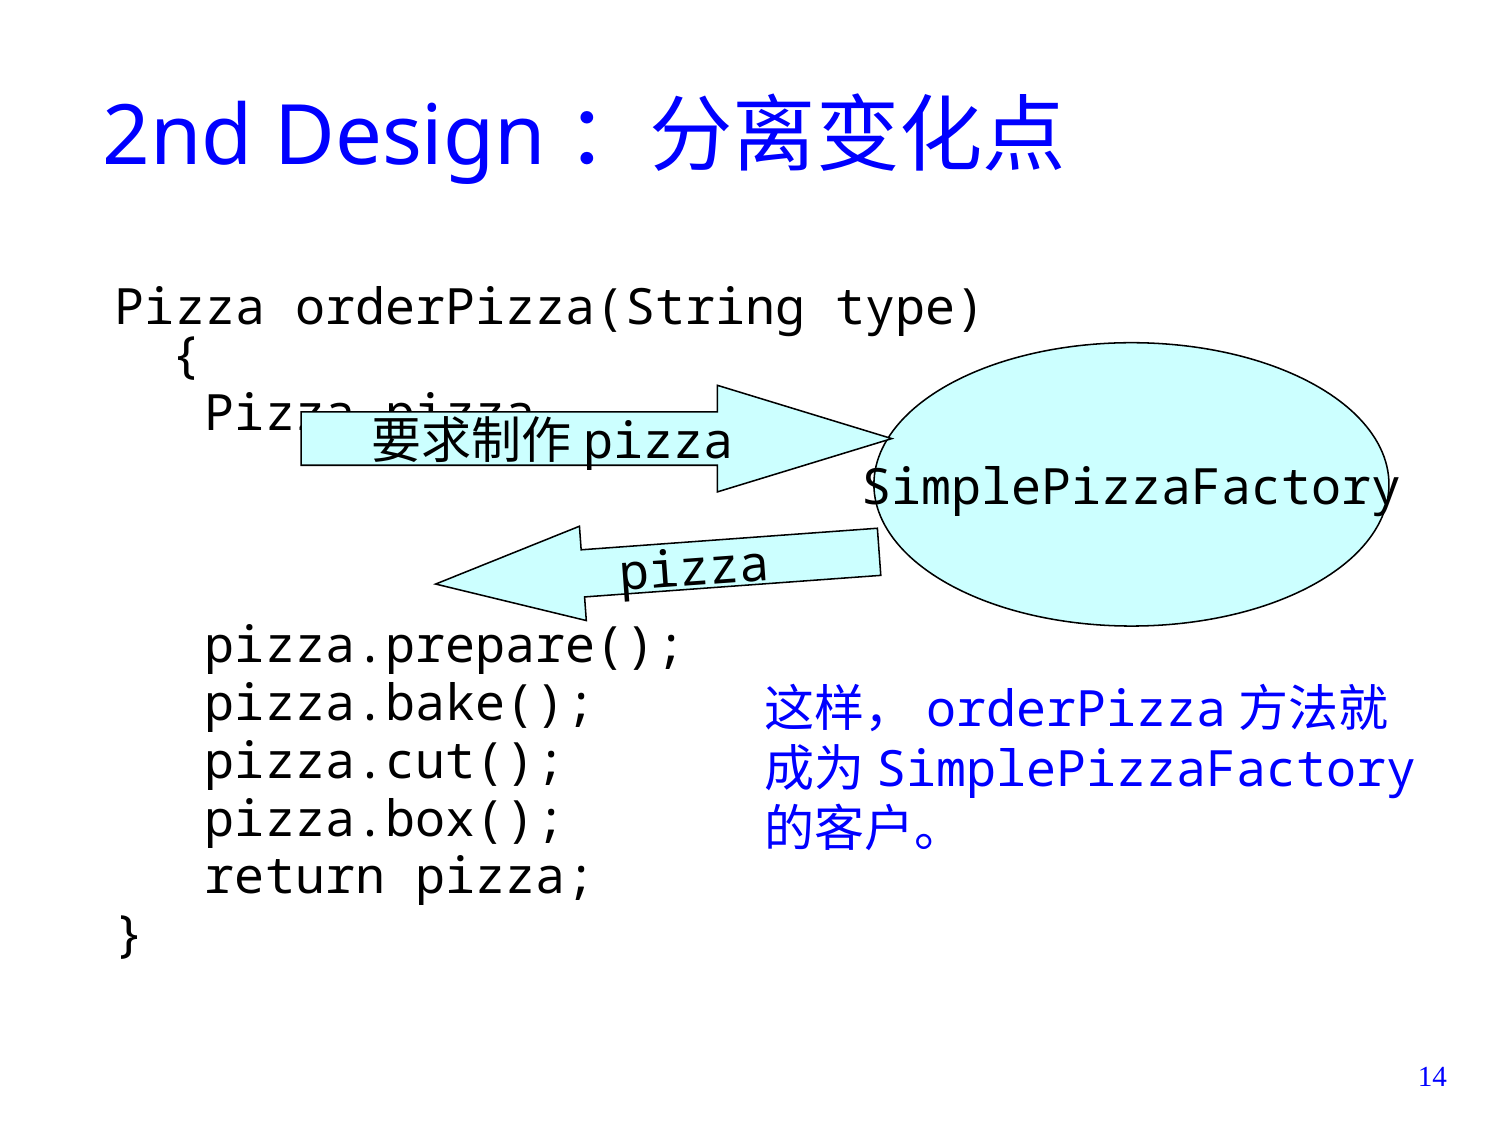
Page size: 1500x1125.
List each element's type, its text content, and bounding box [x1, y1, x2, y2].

text_box SimplePizzaFactory [873, 342, 1389, 627]
text_box 这样，orderPizza方法就成为SimplePizzaFactory的客户。 [749, 668, 1447, 864]
slide_number 14 [1362, 1049, 1463, 1125]
title 2nd Design：分离变化点 [87, 37, 1363, 225]
text_box Pizza orderPizza(String type) { Pizza pizza pizza.prepare(); pizza.bake(); pizza.cut(); pizza.box(); return pizza; } [100, 278, 1057, 1075]
text_box pizza [435, 526, 881, 621]
text_box 要求制作pizza [301, 385, 892, 492]
